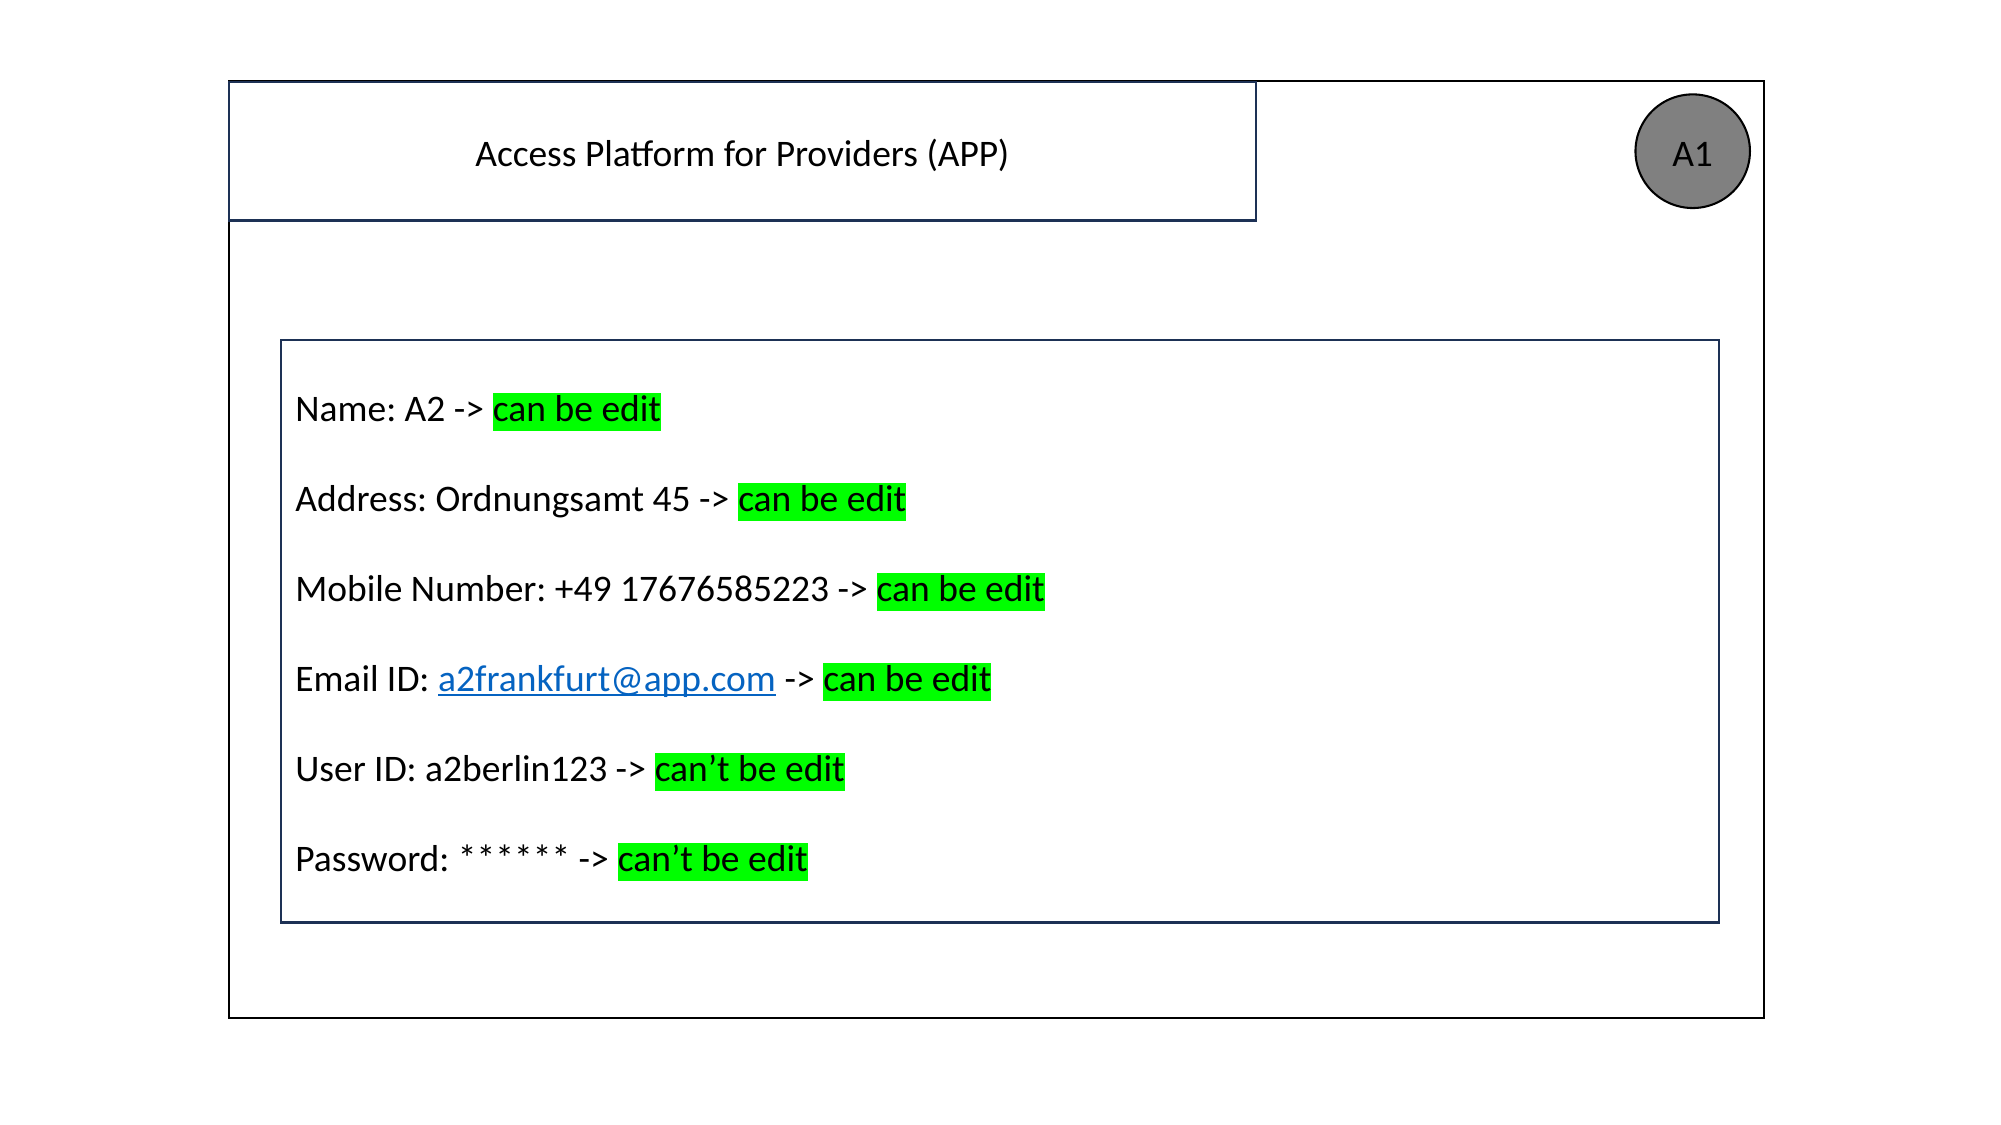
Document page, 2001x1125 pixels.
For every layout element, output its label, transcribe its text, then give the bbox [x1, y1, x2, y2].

text_box A1 [1634, 93, 1752, 210]
text_box Name: A2 -> can be edit Address: Ordnungsamt 45 -> can be edit Mobile Number: +49 17676585223 -> can be edit Email ID: a2frankfurt@app.com -> can be edit User ID: a2berlin123 -> can’t be edit Password: ****** -> can’t be edit [280, 339, 1720, 924]
text_box Access Platform for Providers (APP) [228, 81, 1257, 222]
text_box [228, 80, 1765, 1019]
